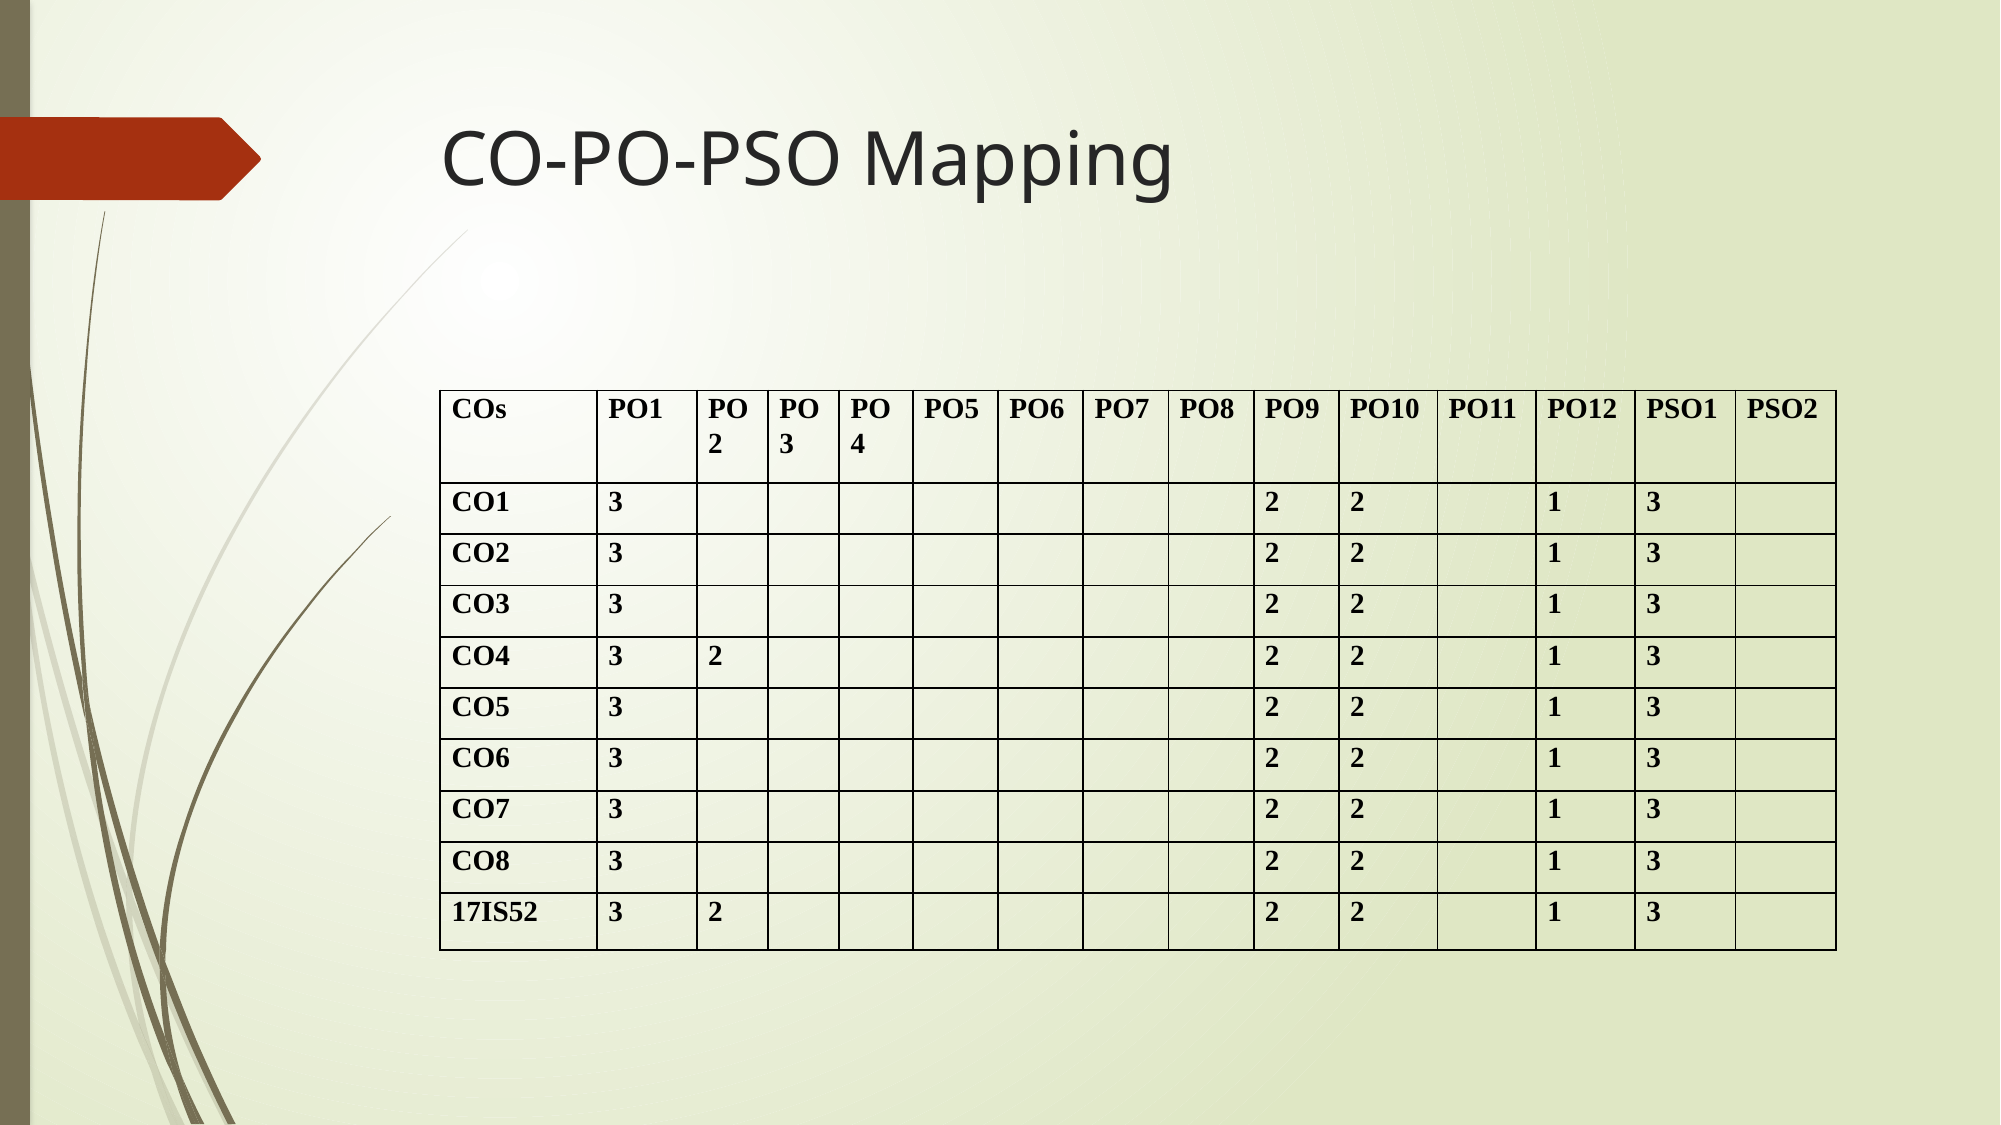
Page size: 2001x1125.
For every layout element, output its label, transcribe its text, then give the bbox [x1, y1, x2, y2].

table_cell [769, 586, 838, 636]
table_cell 3 [598, 740, 696, 790]
table_cell CO2 [441, 535, 596, 585]
table_cell [914, 740, 997, 790]
table_cell 2 [1255, 689, 1338, 738]
table_cell 3 [598, 843, 696, 892]
table_cell 2 [1340, 638, 1437, 687]
table_cell 2 [698, 638, 767, 687]
table_header COs [441, 391, 596, 482]
table_cell [769, 740, 838, 790]
table_cell [1169, 535, 1253, 585]
table_cell CO3 [441, 586, 596, 636]
table_cell 3 [1636, 484, 1735, 533]
table_cell 3 [1636, 740, 1735, 790]
table_cell 1 [1537, 843, 1634, 892]
table_cell [1438, 484, 1535, 533]
table_cell 3 [1636, 535, 1735, 585]
table_cell [1169, 843, 1253, 892]
table_cell 2 [1255, 484, 1338, 533]
table_cell [1169, 484, 1253, 533]
table_cell [769, 843, 838, 892]
table_cell [999, 894, 1082, 949]
table_cell [840, 843, 912, 892]
table_header PO3 [769, 391, 838, 482]
table_cell [1084, 689, 1168, 738]
table_header PO4 [840, 391, 912, 482]
table_cell 1 [1537, 894, 1634, 949]
table_cell [698, 484, 767, 533]
table_cell 1 [1537, 484, 1634, 533]
table_header PO8 [1169, 391, 1253, 482]
table_cell [999, 535, 1082, 585]
table_cell 2 [1340, 484, 1437, 533]
table_cell [999, 843, 1082, 892]
table_cell [1084, 638, 1168, 687]
table_cell [769, 894, 838, 949]
table_header PO10 [1340, 391, 1437, 482]
table_cell [999, 740, 1082, 790]
table_cell 2 [1255, 792, 1338, 841]
table_cell [1169, 894, 1253, 949]
table_cell [1438, 894, 1535, 949]
table_cell 2 [1255, 740, 1338, 790]
table_cell [698, 792, 767, 841]
table_cell [1736, 689, 1835, 738]
table_cell [1438, 638, 1535, 687]
table_cell [914, 535, 997, 585]
table_cell [769, 792, 838, 841]
table_cell [769, 689, 838, 738]
table_cell [1438, 586, 1535, 636]
table_cell CO7 [441, 792, 596, 841]
table_cell [999, 484, 1082, 533]
table_cell [914, 843, 997, 892]
table_cell 2 [1340, 894, 1437, 949]
table_cell [1084, 792, 1168, 841]
table_cell [1169, 638, 1253, 687]
table_cell 2 [1255, 638, 1338, 687]
table_cell [999, 792, 1082, 841]
table_cell 2 [1255, 535, 1338, 585]
table_cell [840, 535, 912, 585]
table_cell [769, 484, 838, 533]
table_header PO9 [1255, 391, 1338, 482]
table_cell 2 [1340, 689, 1437, 738]
table_cell CO8 [441, 843, 596, 892]
table_cell [698, 535, 767, 585]
table_cell CO6 [441, 740, 596, 790]
table_header PO7 [1084, 391, 1168, 482]
table_cell [1736, 894, 1835, 949]
table_cell 1 [1537, 740, 1634, 790]
table_cell 3 [598, 689, 696, 738]
table_cell [1736, 843, 1835, 892]
table_cell [1084, 586, 1168, 636]
table_cell [1084, 894, 1168, 949]
table_header PSO1 [1636, 391, 1735, 482]
table_header PO11 [1438, 391, 1535, 482]
table_header PSO2 [1736, 391, 1835, 482]
table_header PO1 [598, 391, 696, 482]
table_cell [840, 638, 912, 687]
table_cell 3 [598, 535, 696, 585]
table_header PO12 [1537, 391, 1634, 482]
table_cell 1 [1537, 586, 1634, 636]
table_cell [1438, 740, 1535, 790]
table_cell 2 [1340, 586, 1437, 636]
table_header PO2 [698, 391, 767, 482]
table_cell 1 [1537, 638, 1634, 687]
table_cell [769, 638, 838, 687]
table_header PO6 [999, 391, 1082, 482]
table_cell 2 [1255, 894, 1338, 949]
table_cell [1169, 689, 1253, 738]
table_cell [914, 586, 997, 636]
table_cell [769, 535, 838, 585]
table_cell [840, 792, 912, 841]
table_cell 3 [1636, 586, 1735, 636]
table_cell 3 [598, 638, 696, 687]
table_cell 2 [1255, 586, 1338, 636]
table_header PO5 [914, 391, 997, 482]
table_cell [698, 586, 767, 636]
table_cell 3 [598, 586, 696, 636]
table_cell [698, 689, 767, 738]
table_cell [840, 484, 912, 533]
table_cell [698, 843, 767, 892]
table_cell [1736, 535, 1835, 585]
table_cell [1438, 792, 1535, 841]
table_cell [914, 638, 997, 687]
table_cell 2 [698, 894, 767, 949]
title CO-PO-PSO Mapping [425, 102, 1888, 313]
table_cell [999, 638, 1082, 687]
table_cell [840, 740, 912, 790]
table_cell CO5 [441, 689, 596, 738]
table_cell 1 [1537, 792, 1634, 841]
table_cell [698, 740, 767, 790]
table_cell 3 [598, 792, 696, 841]
table_cell [914, 792, 997, 841]
table_cell [1169, 586, 1253, 636]
table_cell CO1 [441, 484, 596, 533]
table_cell 2 [1340, 843, 1437, 892]
table_cell 2 [1340, 535, 1437, 585]
table_cell [1736, 792, 1835, 841]
table_cell [914, 484, 997, 533]
table_cell [999, 586, 1082, 636]
table_cell [914, 894, 997, 949]
table_cell [840, 689, 912, 738]
table_cell 2 [1340, 792, 1437, 841]
table_cell 3 [598, 894, 696, 949]
table_cell 3 [1636, 894, 1735, 949]
table_cell 3 [1636, 792, 1735, 841]
table_cell [1736, 586, 1835, 636]
table_cell 3 [1636, 843, 1735, 892]
table_cell [1169, 792, 1253, 841]
table_cell 2 [1340, 740, 1437, 790]
table_cell 17IS52 [441, 894, 596, 949]
table_cell [1438, 843, 1535, 892]
table_cell [1169, 740, 1253, 790]
table_cell [840, 586, 912, 636]
table_cell [999, 689, 1082, 738]
table_cell [914, 689, 997, 738]
table_cell 2 [1255, 843, 1338, 892]
table_cell 3 [1636, 638, 1735, 687]
table_cell [840, 894, 912, 949]
table_cell [1084, 843, 1168, 892]
table_cell [1084, 535, 1168, 585]
table_cell CO4 [441, 638, 596, 687]
table_cell [1736, 484, 1835, 533]
table_cell 1 [1537, 689, 1634, 738]
table_cell [1736, 740, 1835, 790]
table_cell [1438, 535, 1535, 585]
table_cell 3 [598, 484, 696, 533]
table_cell 3 [1636, 689, 1735, 738]
table_cell [1084, 740, 1168, 790]
table_cell [1736, 638, 1835, 687]
table_cell [1084, 484, 1168, 533]
table_cell [1438, 689, 1535, 738]
table_cell 1 [1537, 535, 1634, 585]
